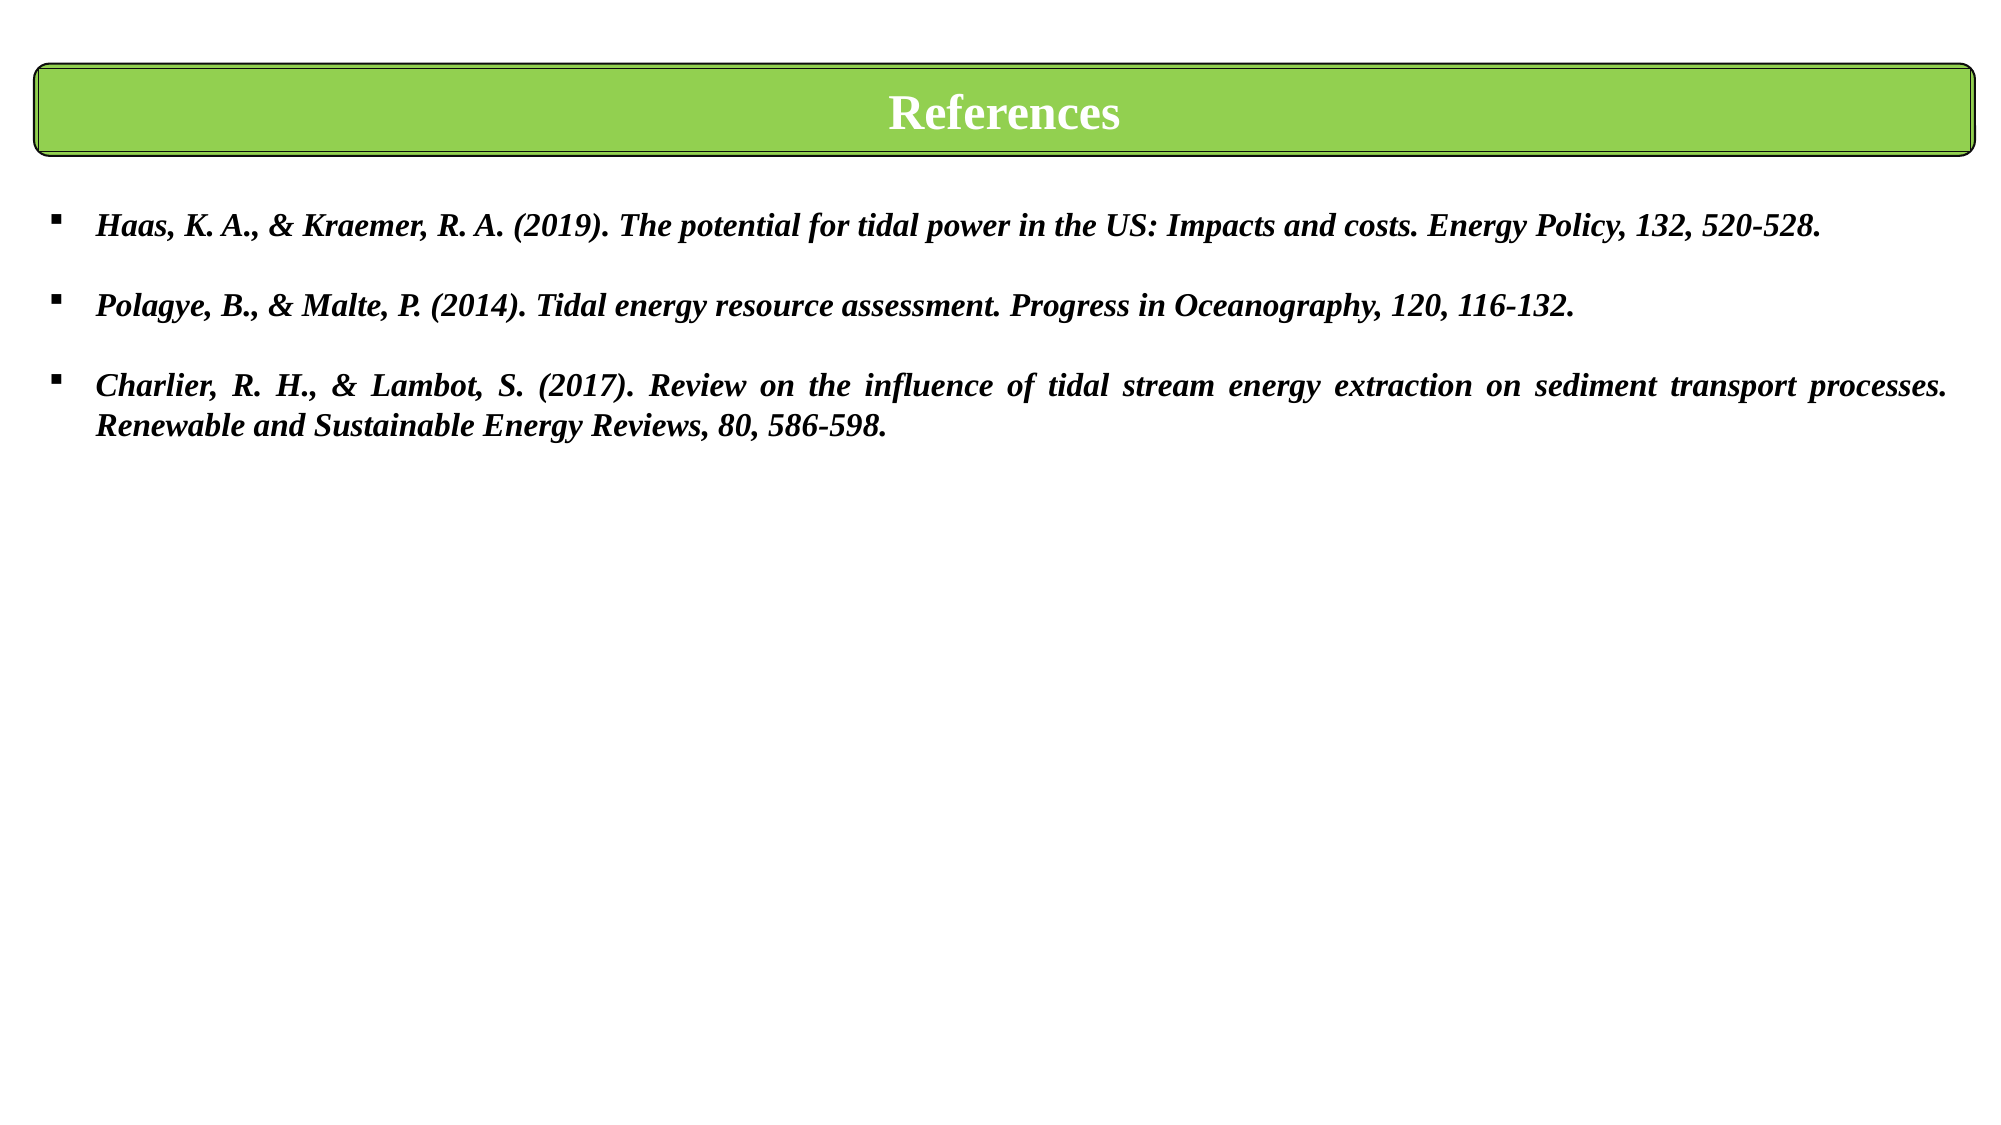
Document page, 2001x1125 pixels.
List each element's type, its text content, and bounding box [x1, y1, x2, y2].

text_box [33, 63, 1975, 156]
text_box Haas, K. A., & Kraemer, R. A. (2019). The potential for tidal power in the US: Impacts and costs. Energy Policy, 132, 520-528. Polagye, B., & Malte, P. (2014). Tidal energy resource assessment. Progress in Oceanography, 120, 116-132. Charlier, R. H., & Lambot, S. (2017). Review on the influence of tidal stream energy extraction on sediment transport processes. Renewable and Sustainable Energy Reviews, 80, 586-598. [34, 196, 1966, 451]
